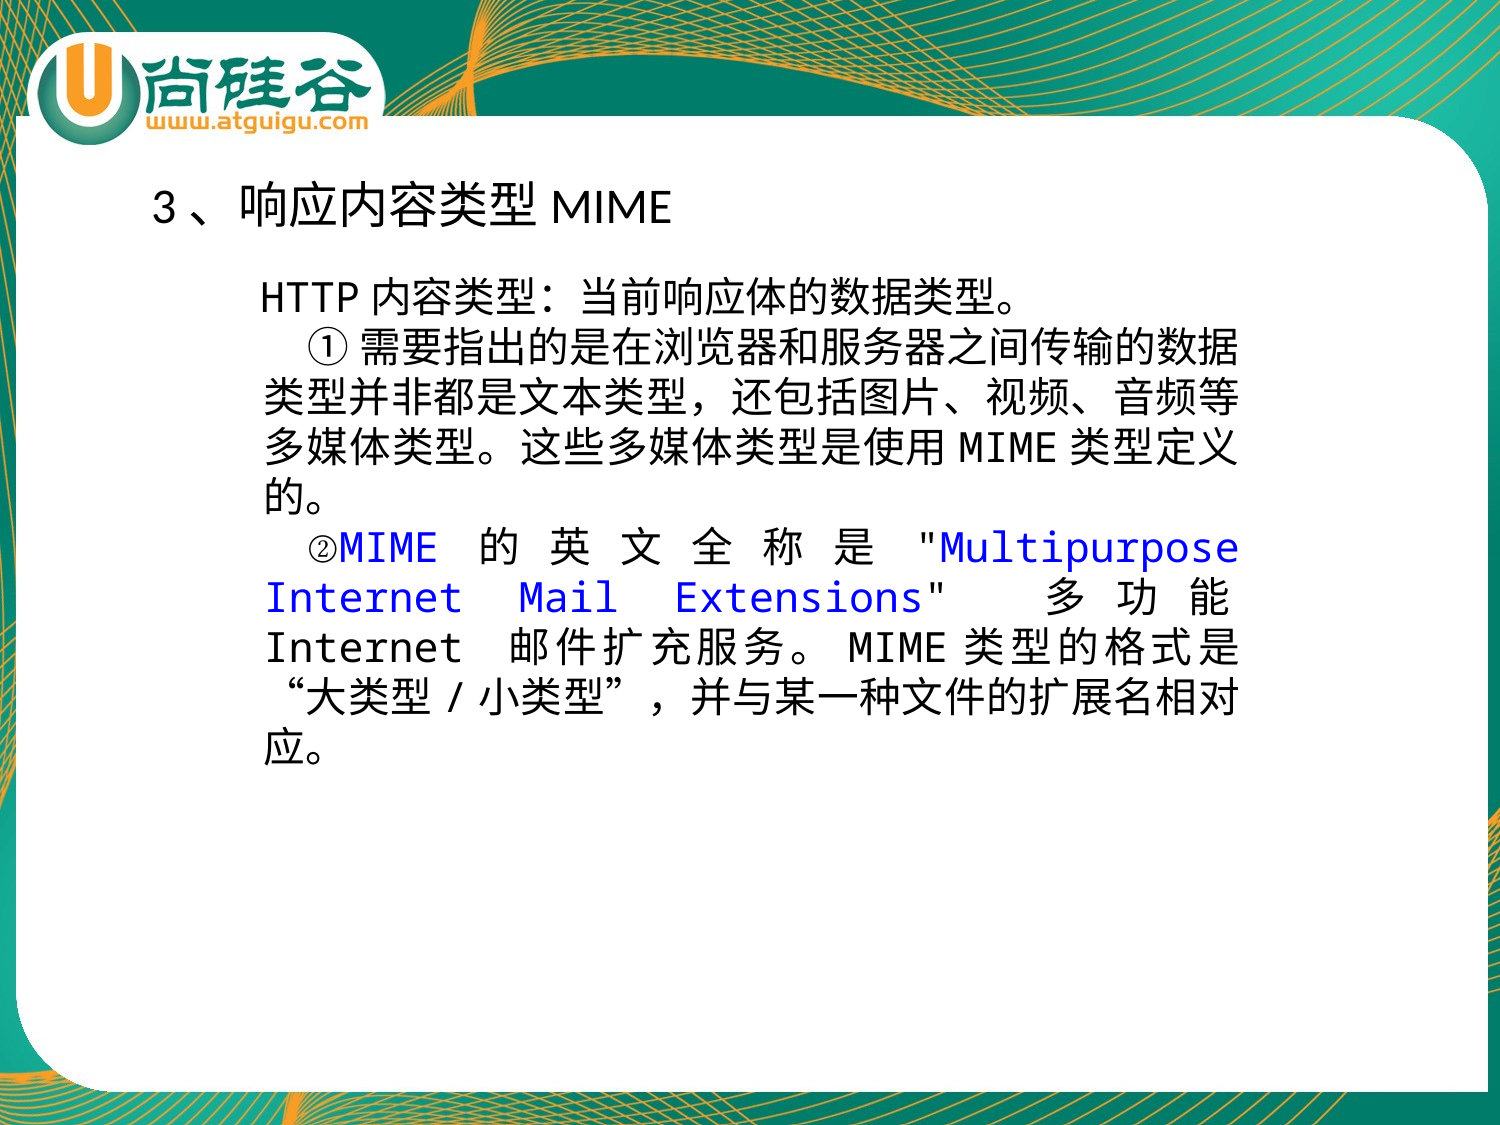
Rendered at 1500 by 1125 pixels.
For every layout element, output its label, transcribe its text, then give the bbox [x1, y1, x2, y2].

text_box 3、响应内容类型MIME [136, 165, 688, 241]
text_box HTTP内容类型：当前响应体的数据类型。 ①需要指出的是在浏览器和服务器之间传输的数据类型并非都是文本类型，还包括图片、视频、音频等多媒体类型。这些多媒体类型是使用MIME类型定义的。 ②MIME的英文全称是"Multipurpose Internet Mail Extensions" 多功能Internet 邮件扩充服务。MIME类型的格式是“大类型/小类型”，并与某一种文件的扩展名相对应。 [145, 263, 1255, 779]
picture [0, 0, 1500, 1125]
